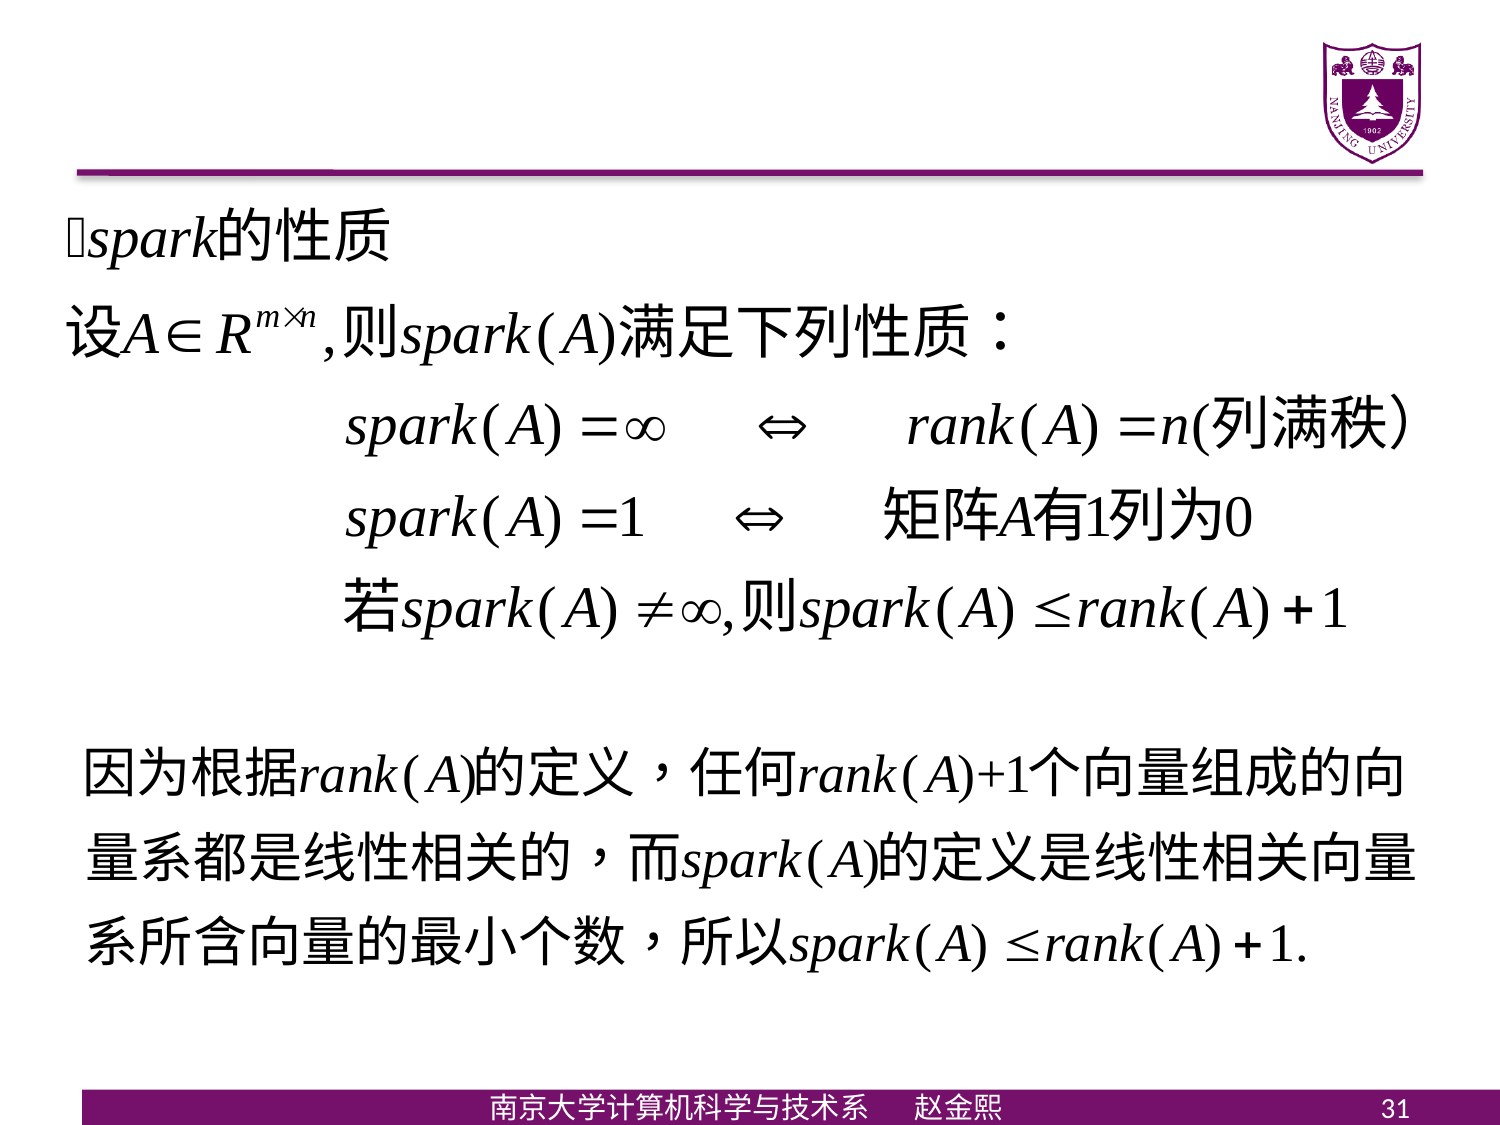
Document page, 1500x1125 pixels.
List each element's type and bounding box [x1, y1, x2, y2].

text_box [58, 198, 1426, 657]
picture [1323, 42, 1421, 164]
text_box [78, 737, 1430, 986]
